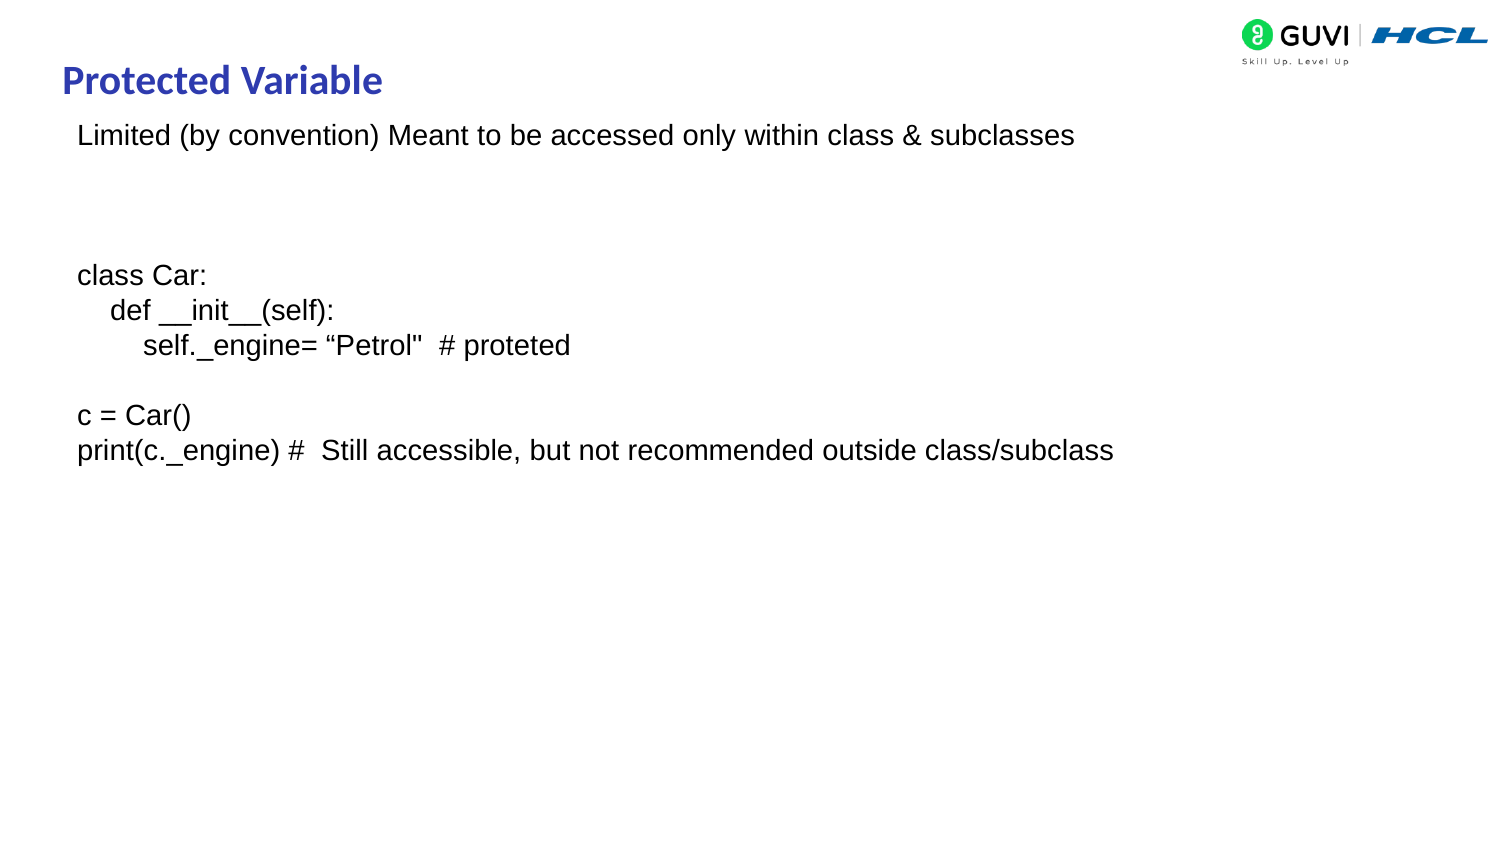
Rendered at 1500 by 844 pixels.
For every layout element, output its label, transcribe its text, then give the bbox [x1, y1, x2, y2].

title Protected Variable [62, 52, 1013, 104]
picture [1242, 18, 1488, 71]
text_box Limited (by convention) Meant to be accessed only within class & subclasses class Car: def __init__(self): self._engine= “Petrol" # proteted c = Car() print(c._engine) # Still accessible, but not recommended outside class/subclass [62, 109, 1475, 509]
